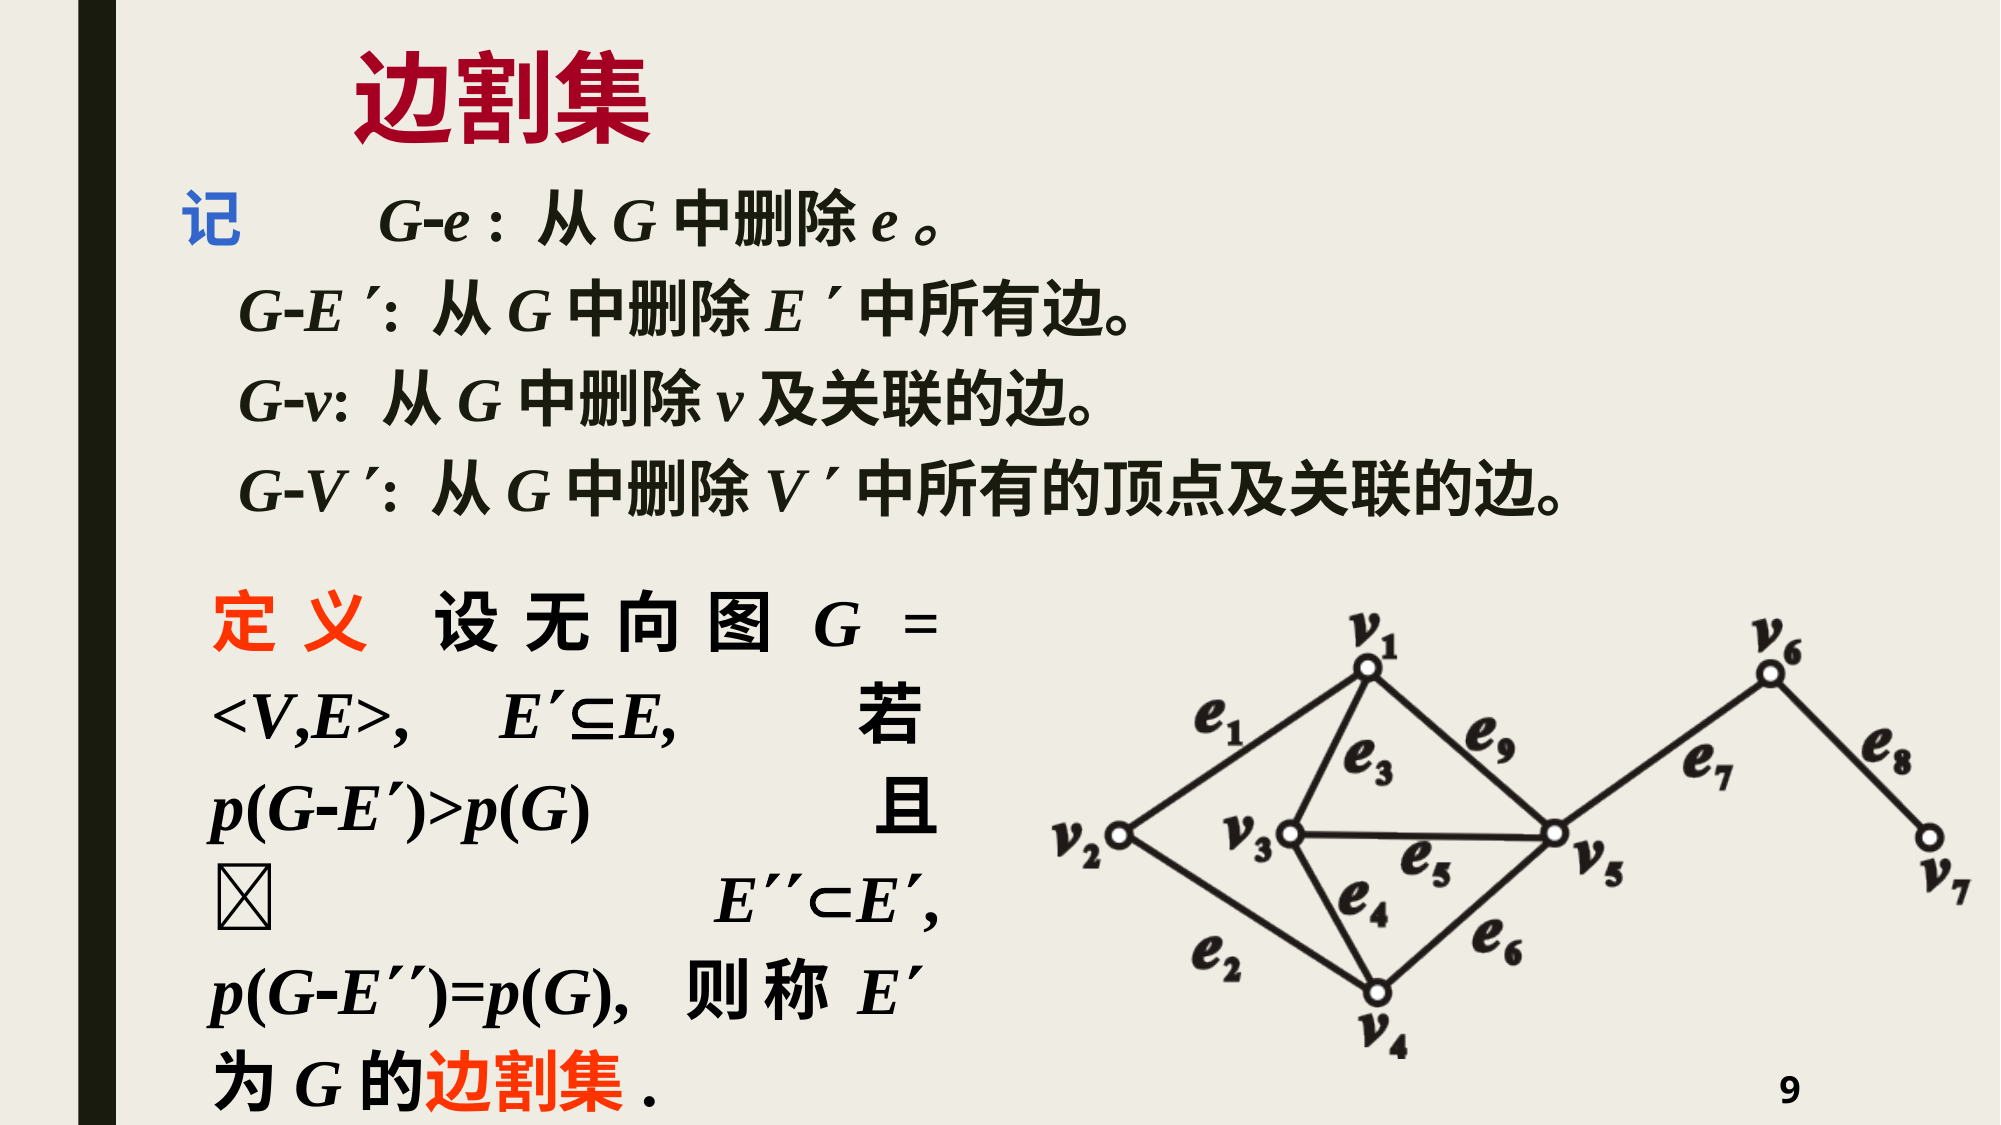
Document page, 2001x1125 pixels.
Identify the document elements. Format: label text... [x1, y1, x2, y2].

text_box 定义 设无向图G = <V,E>, EE, 若p(GE)>p(G) 且EE, p(GE)=p(G), 则称E为G的边割集. 若 {e}为边割集, 则称e为割边或桥. [197, 560, 956, 1125]
picture [1051, 612, 1972, 1059]
list 记 Ge : 从G中删除e。 GE : 从G中删除E 中所有边。 Gv: 从G中删除v及关联的边。 GV : 从G中删除V 中所有的顶点及关联的边。 ,e6}是边割集吗？ [165, 179, 1972, 627]
slide_number 9 [1553, 1059, 1816, 1125]
title 边割集 [338, 42, 1689, 179]
